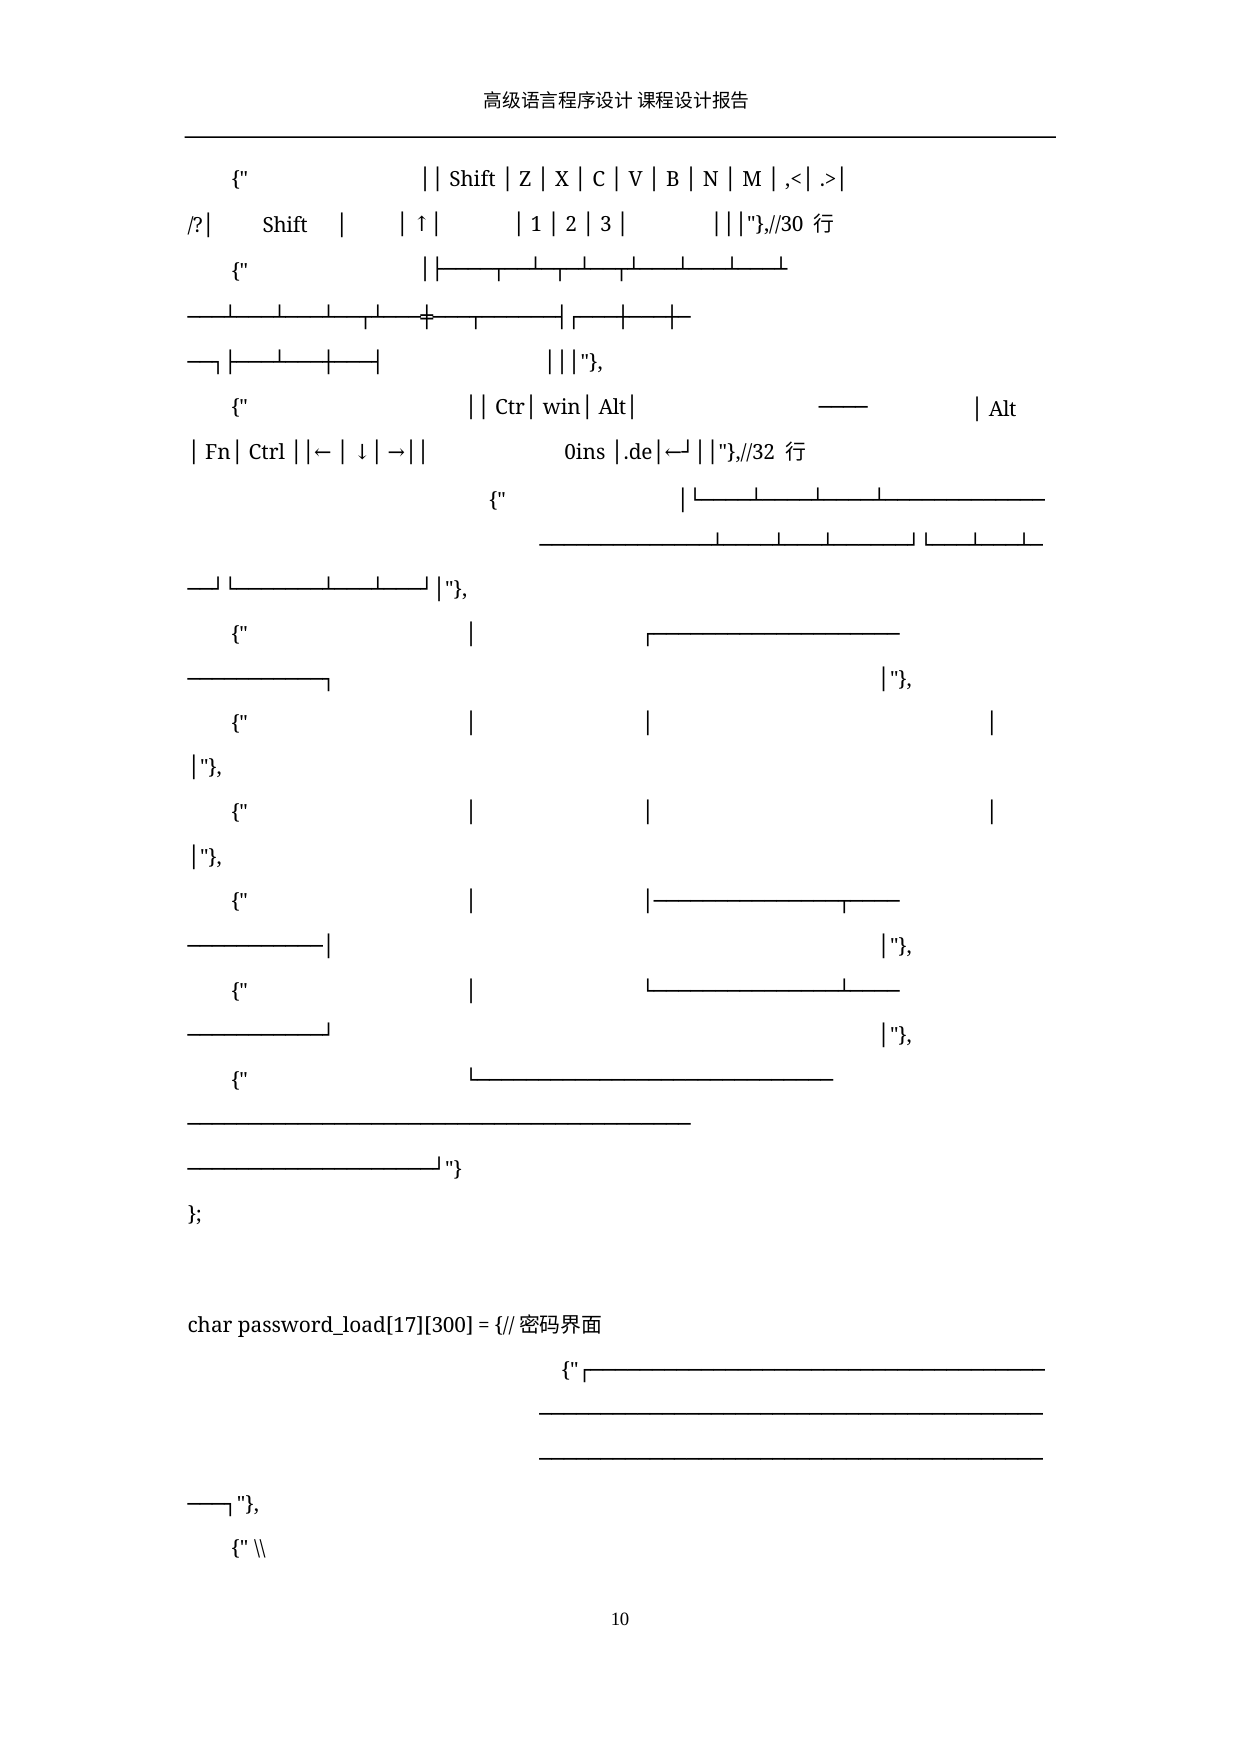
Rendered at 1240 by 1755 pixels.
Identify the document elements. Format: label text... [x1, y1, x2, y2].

text_box 高级语言程序设计 课程设计报告 [481, 86, 759, 112]
text_box char password_load[17][300] = {//密码界面 {"┌───────────────────────────────────── ───────────────────────────────────────── ───────────────────────────────────────── ───┐"}, {" \\ [185, 1309, 1046, 1560]
text_box {" [229, 163, 255, 191]
text_box /?│ Shift │ [185, 209, 357, 237]
text_box ──┐├───┴───┼───┤ │││"}, {" ││ Ctr│ win│ Alt│ ──── │ Fn│ Ctrl ││← │ ↓│ →││ 0ins │.de│←┘││"},//32 行 [185, 347, 872, 464]
slide_number 10 [604, 1606, 639, 1755]
text_box ───┴───┴───┴──┬┴───╪───┬──────┤┌───┼───┼─ [185, 301, 1044, 329]
text_box {" [229, 255, 255, 283]
text_box {" │└────┴────┴────┴───────────── ──────────────┴────┴───┴──────┘└───┴───┴─ ──┘└───────┴───┴───┘│"}, {" │ ┌──────────────────── ───────────┐ │"}, {" │ │ │ │"}, {" │ │ │ │"}, {" │ │───────────────┬──── ───────────│ │"}, {" │ └───────────────┴──── ───────────┘ │"}, {" └───────────────────────────── ───────────────────────────────────────── ────────────────────┘"} }; [185, 484, 1046, 1226]
text_box │ Alt [968, 393, 1036, 421]
text_box ││ Shift │ Z │ X │ C │ V │ B │ N │ M │ ,<│ .>│ │ ↑│ │ 1 │ 2 │ 3 │ │││"},//30 行 │├────┬──┴─┬─┴──┬┴───┴───┴───┴ [394, 163, 1046, 281]
